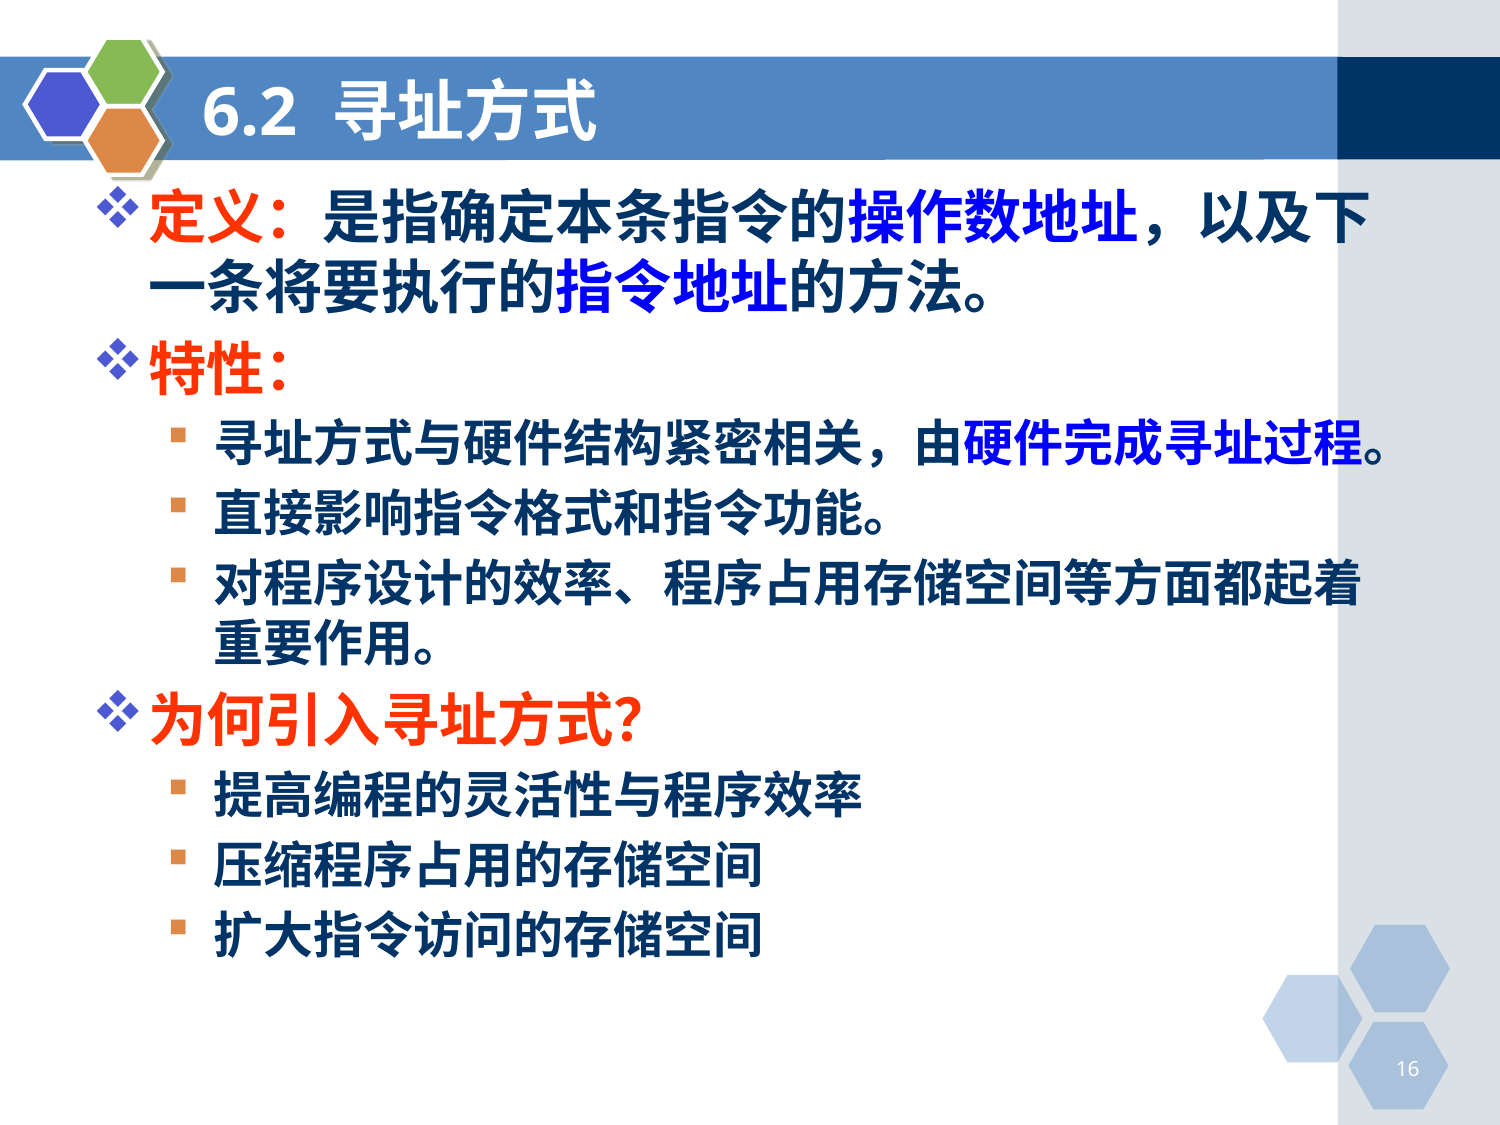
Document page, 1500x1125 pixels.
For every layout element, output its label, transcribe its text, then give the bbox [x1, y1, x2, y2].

list 定义：是指确定本条指令的操作数地址，以及下一条将要执行的指令地址的方法。 特性： 寻址方式与硬件结构紧密相关，由硬件完成寻址过程。 直接影响指令格式和指令功能。 对程序设计的效率、程序占用存储空间等方面都起着重要作用。 为何引入寻址方式？ 提高编程的灵活性与程序效率 压缩程序占用的存储空间 扩大指令访问的存储空间 [76, 172, 1427, 988]
slide_number 16 [1359, 1047, 1435, 1086]
title 6.2 寻址方式 [187, 62, 1288, 155]
